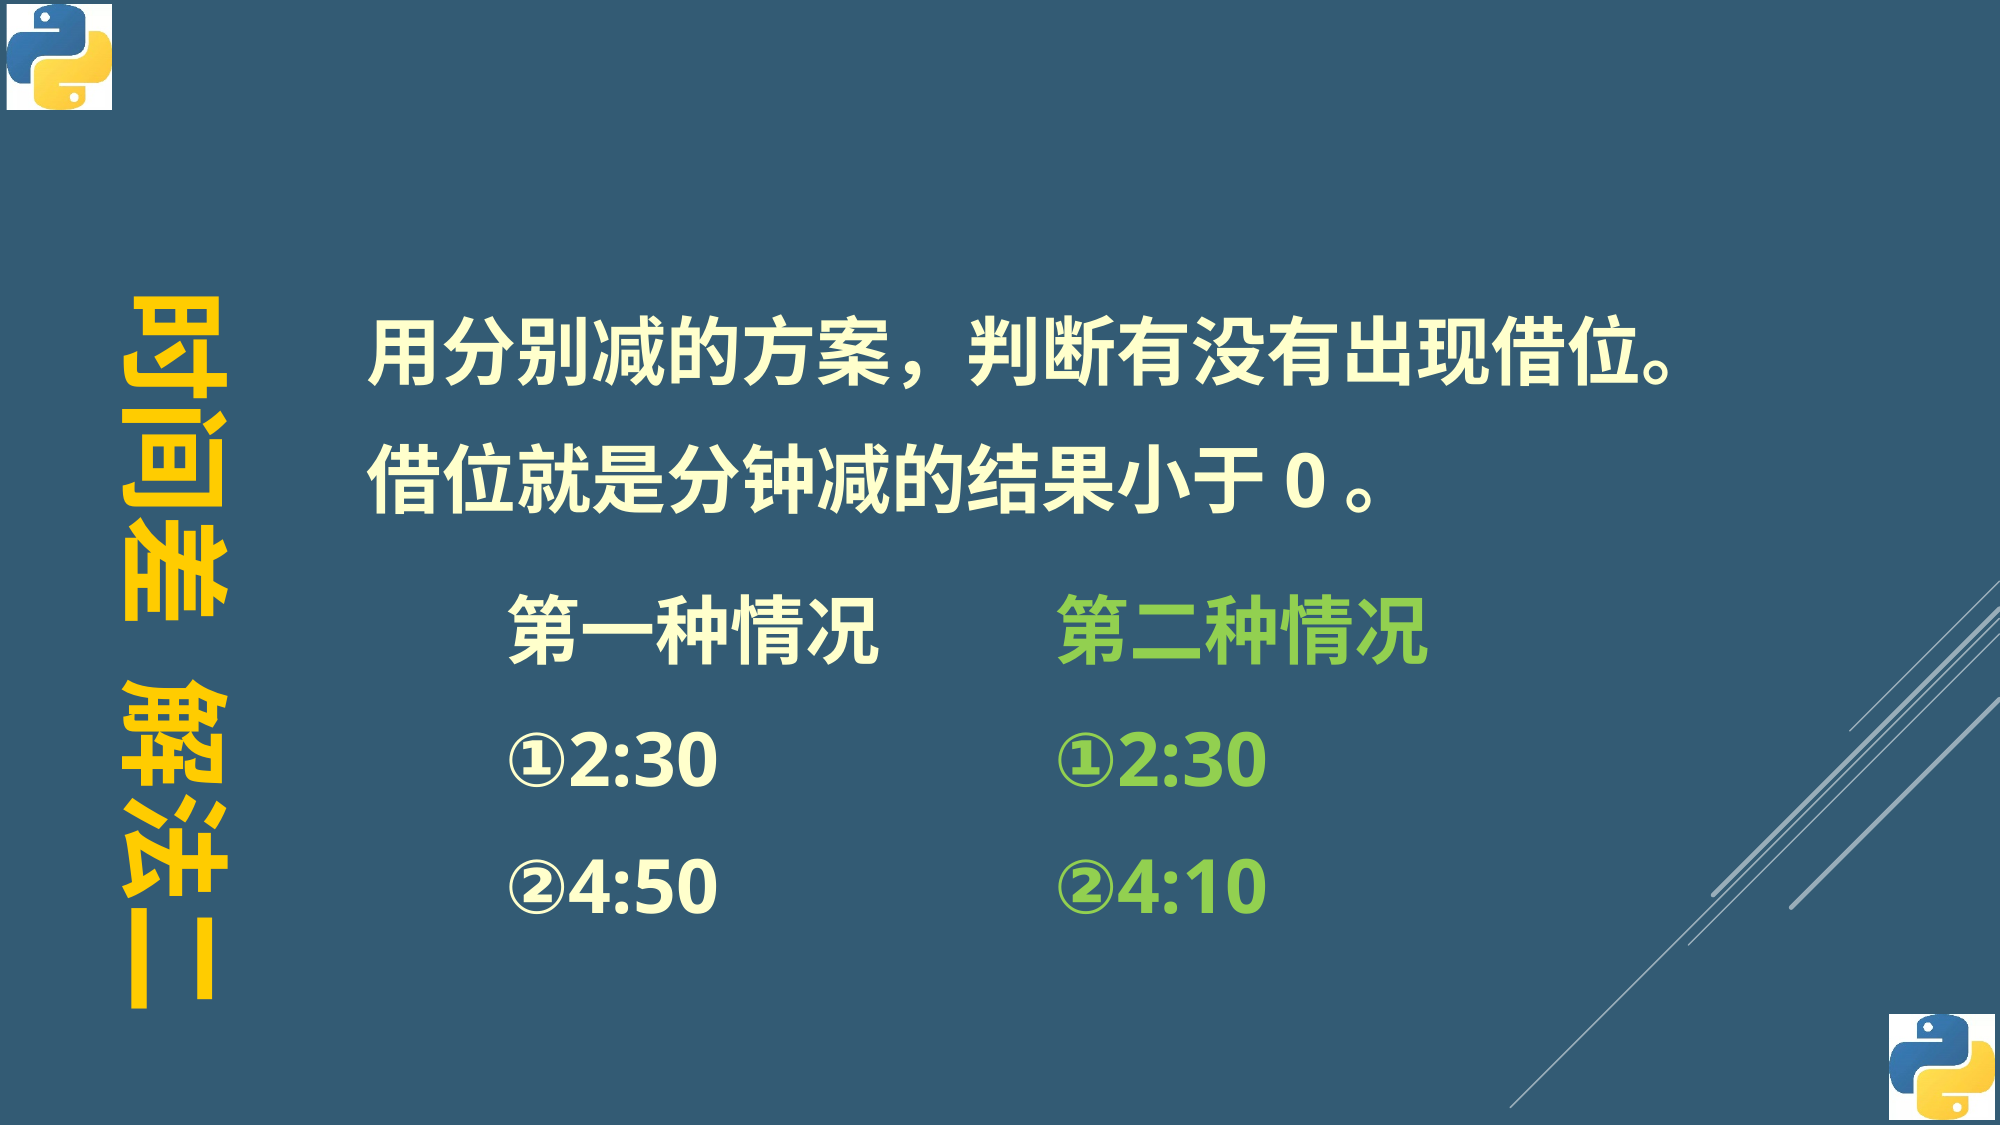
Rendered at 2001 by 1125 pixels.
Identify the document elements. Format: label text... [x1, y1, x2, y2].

text_box 第二种情况 ①2:30 ②4:10 [1039, 576, 1464, 936]
picture [6, 4, 112, 110]
text_box 用分别减的方案，判断有没有出现借位。 借位就是分钟减的结果小于0。 [351, 297, 1781, 530]
text_box 时间差 解法二 [86, 274, 253, 1063]
picture [1889, 1014, 1995, 1120]
text_box 第一种情况 ①2:30 ②4:50 [490, 576, 964, 936]
